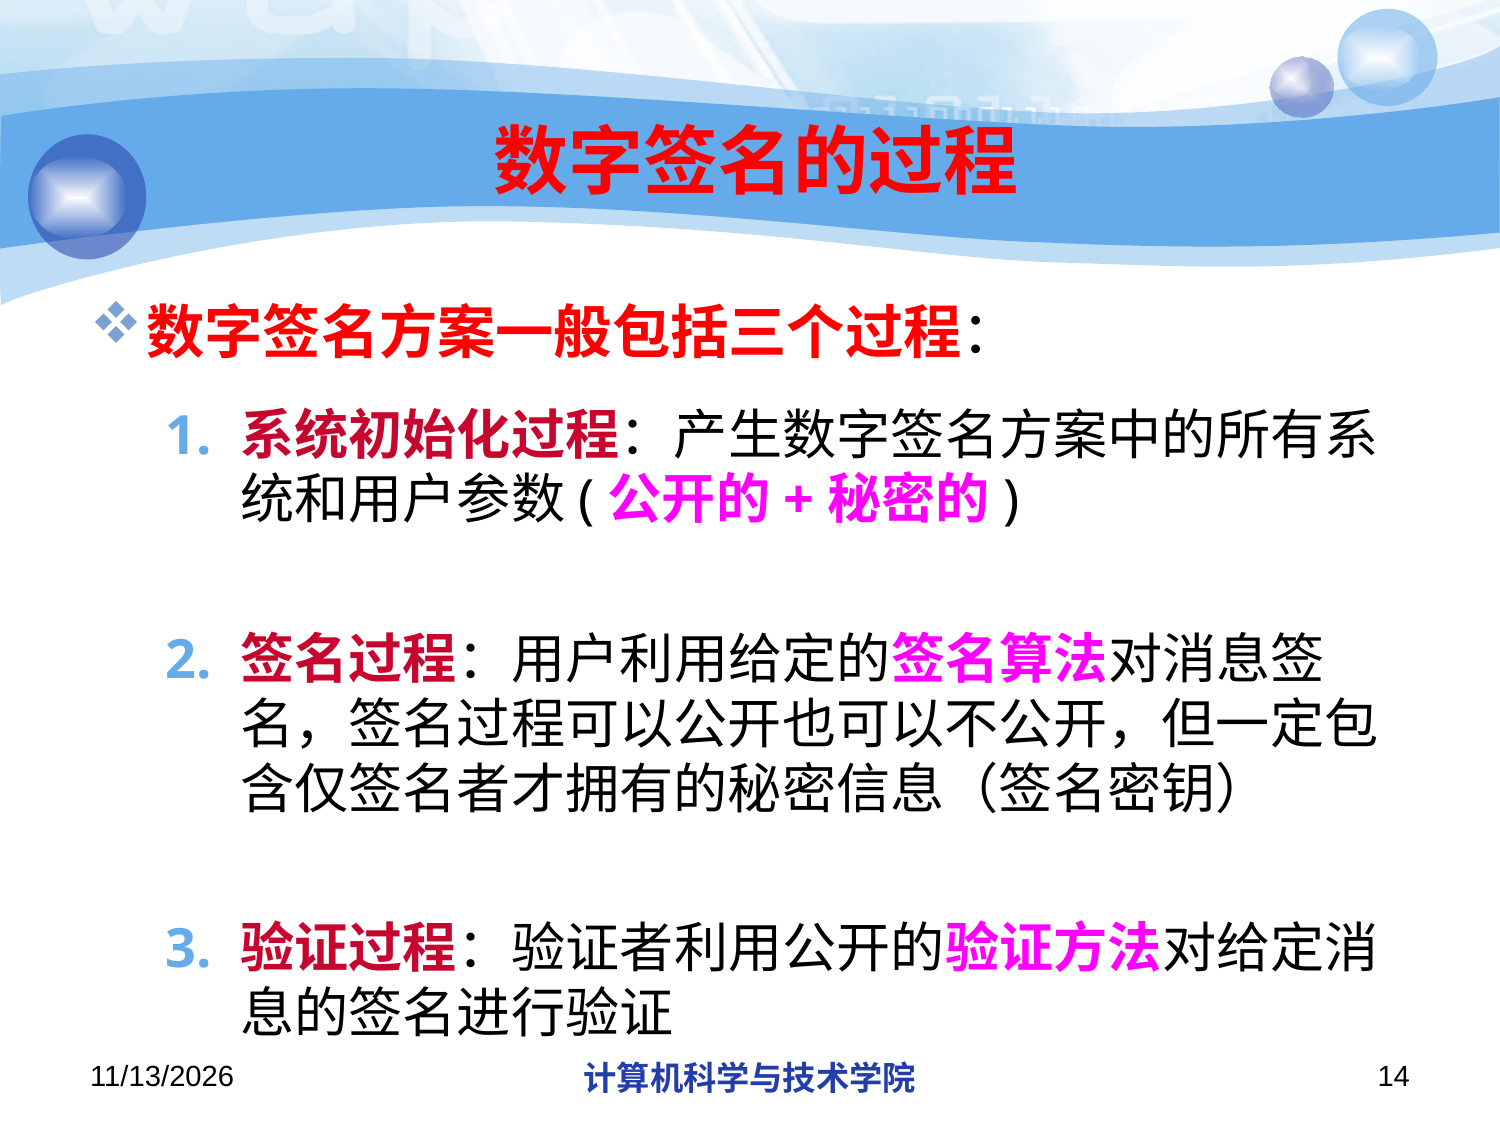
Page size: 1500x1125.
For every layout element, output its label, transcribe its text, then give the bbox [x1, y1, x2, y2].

slide_number 14 [1074, 1049, 1426, 1103]
picture [0, 0, 1500, 112]
footer 计算机科学与技术学院 [512, 1049, 988, 1103]
list 数字签名方案一般包括三个过程： 系统初始化过程：产生数字签名方案中的所有系统和用户参数(公开的+秘密的) 签名过程：用户利用给定的签名算法对消息签名，签名过程可以公开也可以不公开，但一定包含仅签名者才拥有的秘密信息（签名密钥） 验证过程：验证者利用公开的验证方法对给定消息的签名进行验证 [74, 287, 1426, 1038]
title 数字签名的过程 [149, 112, 1363, 206]
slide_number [74, 1049, 426, 1103]
